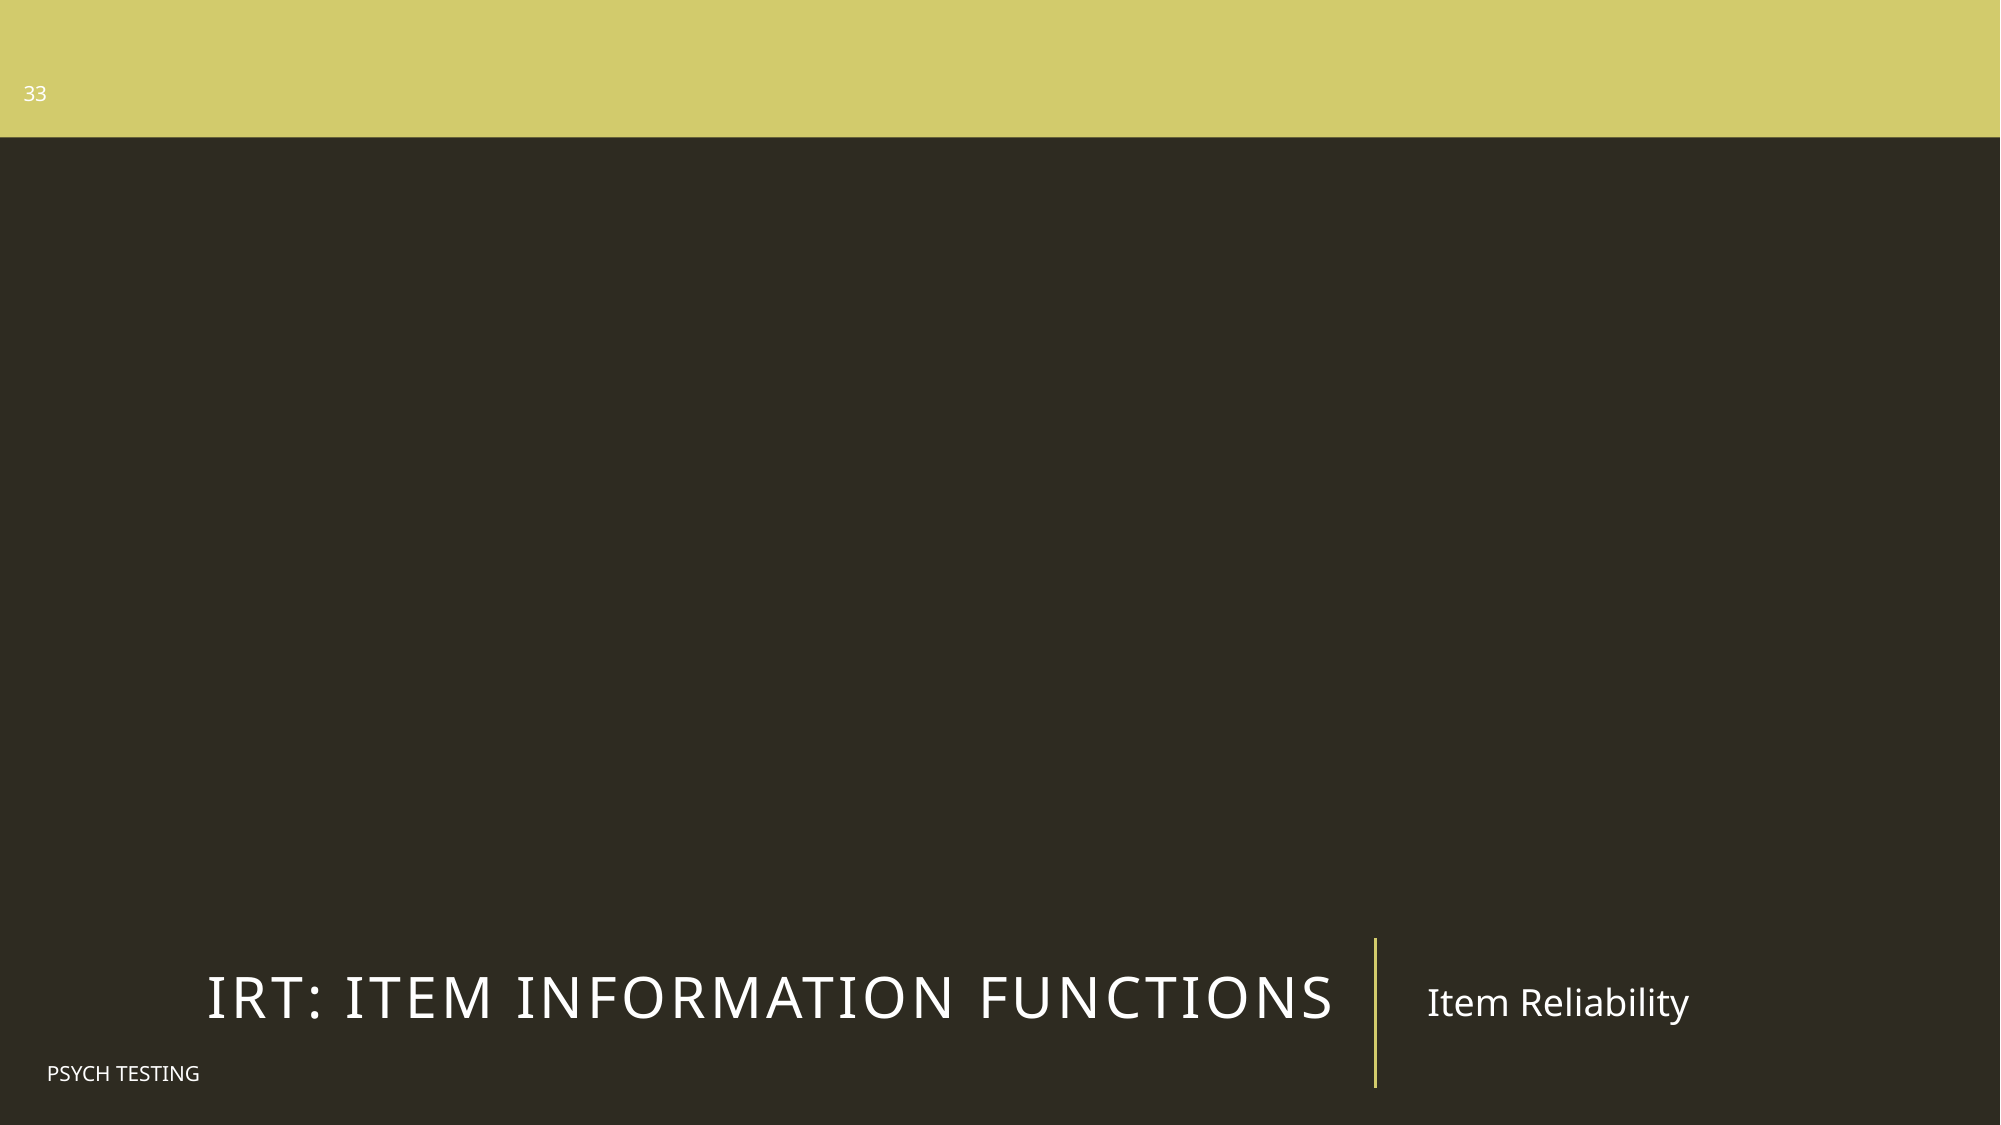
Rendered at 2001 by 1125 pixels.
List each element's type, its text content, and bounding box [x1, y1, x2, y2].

list Item Reliability [1412, 950, 1938, 1054]
title IRT: Item Information Functions [75, 950, 1350, 1054]
slide_number 33 [8, 72, 63, 118]
footer Psych Testing [31, 1052, 375, 1097]
